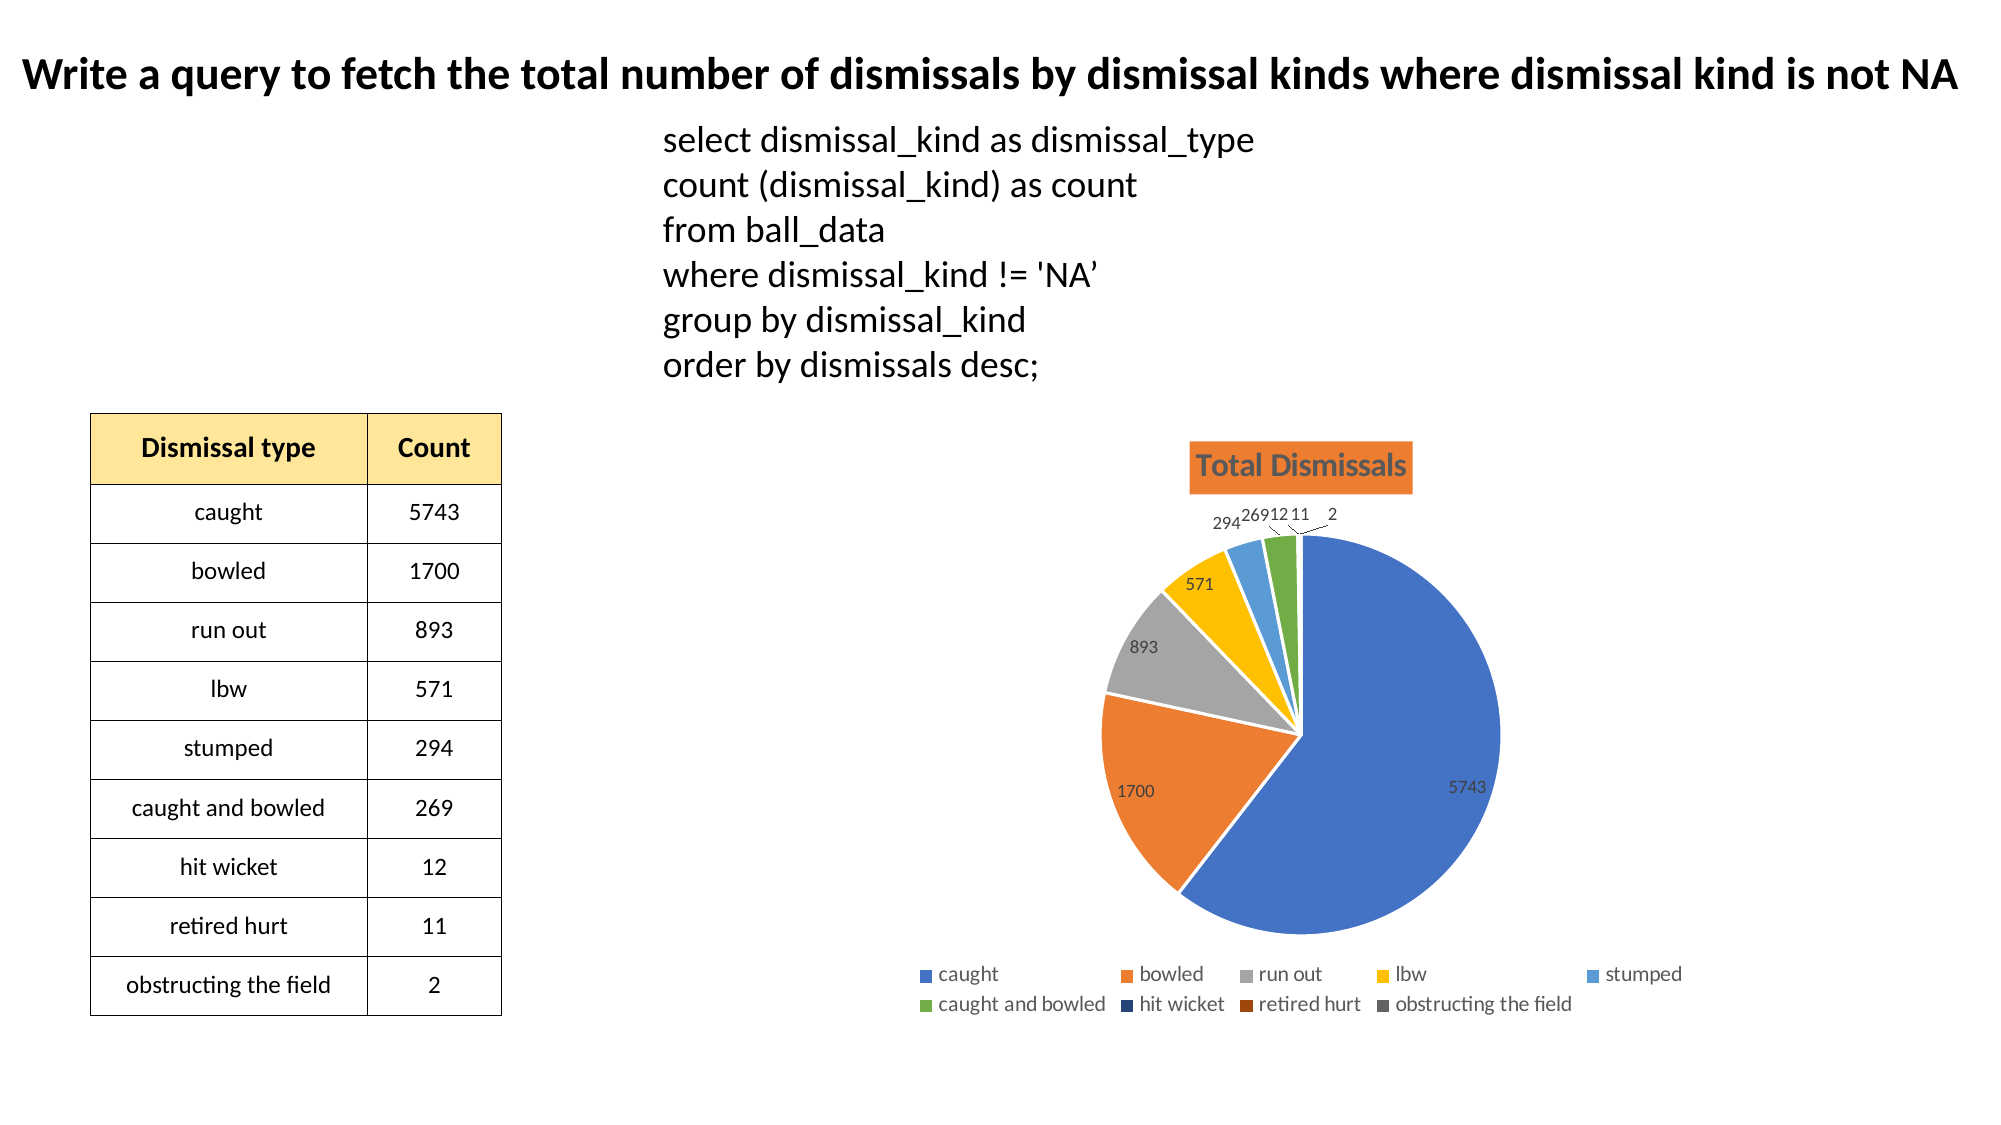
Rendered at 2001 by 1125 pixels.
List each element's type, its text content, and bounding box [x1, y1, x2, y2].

table_cell 893 [368, 603, 501, 661]
table_cell 1700 [368, 544, 501, 602]
table_cell lbw [91, 662, 367, 720]
table_cell 294 [368, 721, 501, 779]
text_box Write a query to fetch the total number of dismissals by dismissal kinds where dismissal kind is not NA [7, 36, 2000, 106]
table_cell stumped [91, 721, 367, 779]
table_cell 11 [368, 898, 501, 956]
table_cell run out [91, 603, 367, 661]
table_header Dismissal type [91, 414, 367, 484]
table_cell caught [91, 485, 367, 543]
chart [746, 421, 1856, 1024]
table_cell 571 [368, 662, 501, 720]
table_cell 269 [368, 780, 501, 838]
text_box select dismissal_kind as dismissal_type count (dismissal_kind) as count from ball_data where dismissal_kind != 'NA’ group by dismissal_kind order by dismissals desc; [648, 107, 1649, 393]
table_cell 2 [368, 957, 501, 1015]
table_cell 5743 [368, 485, 501, 543]
table_cell hit wicket [91, 839, 367, 897]
table_cell retired hurt [91, 898, 367, 956]
table_header Count [368, 414, 501, 484]
table_cell caught and bowled [91, 780, 367, 838]
table_cell 12 [368, 839, 501, 897]
table_cell bowled [91, 544, 367, 602]
table_cell obstructing the field [91, 957, 367, 1015]
